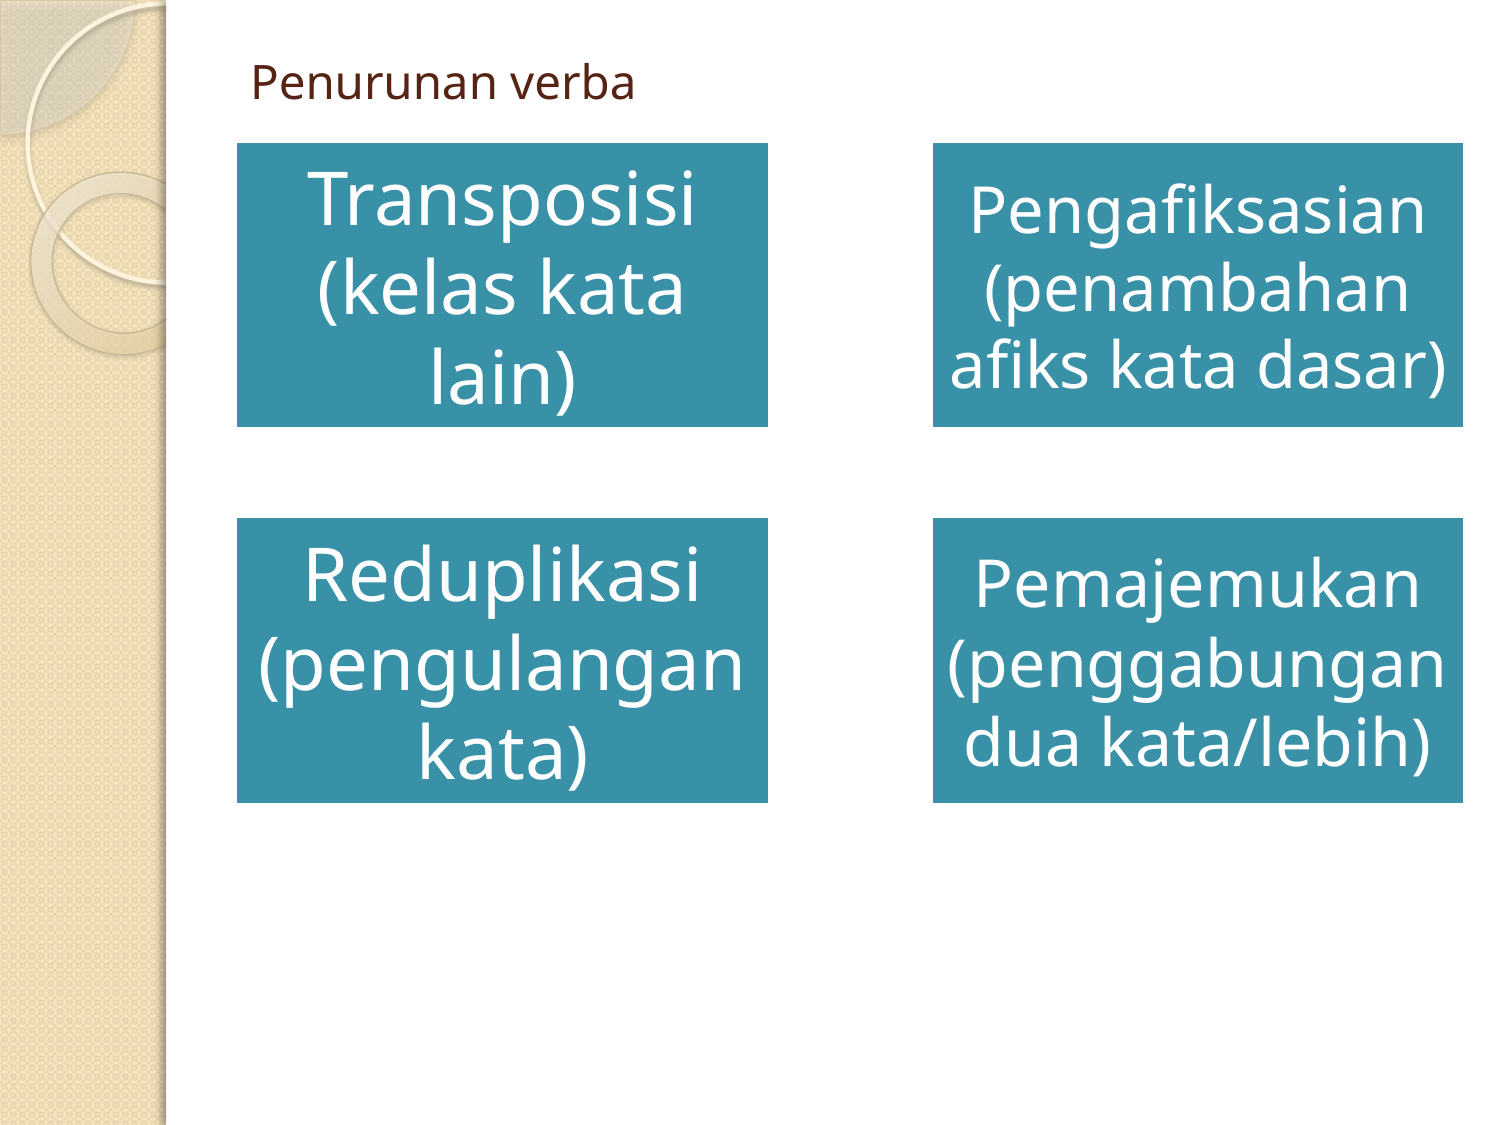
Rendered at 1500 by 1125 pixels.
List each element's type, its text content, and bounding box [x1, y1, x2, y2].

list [235, 140, 1466, 1026]
title Penurunan verba [235, 45, 1466, 118]
